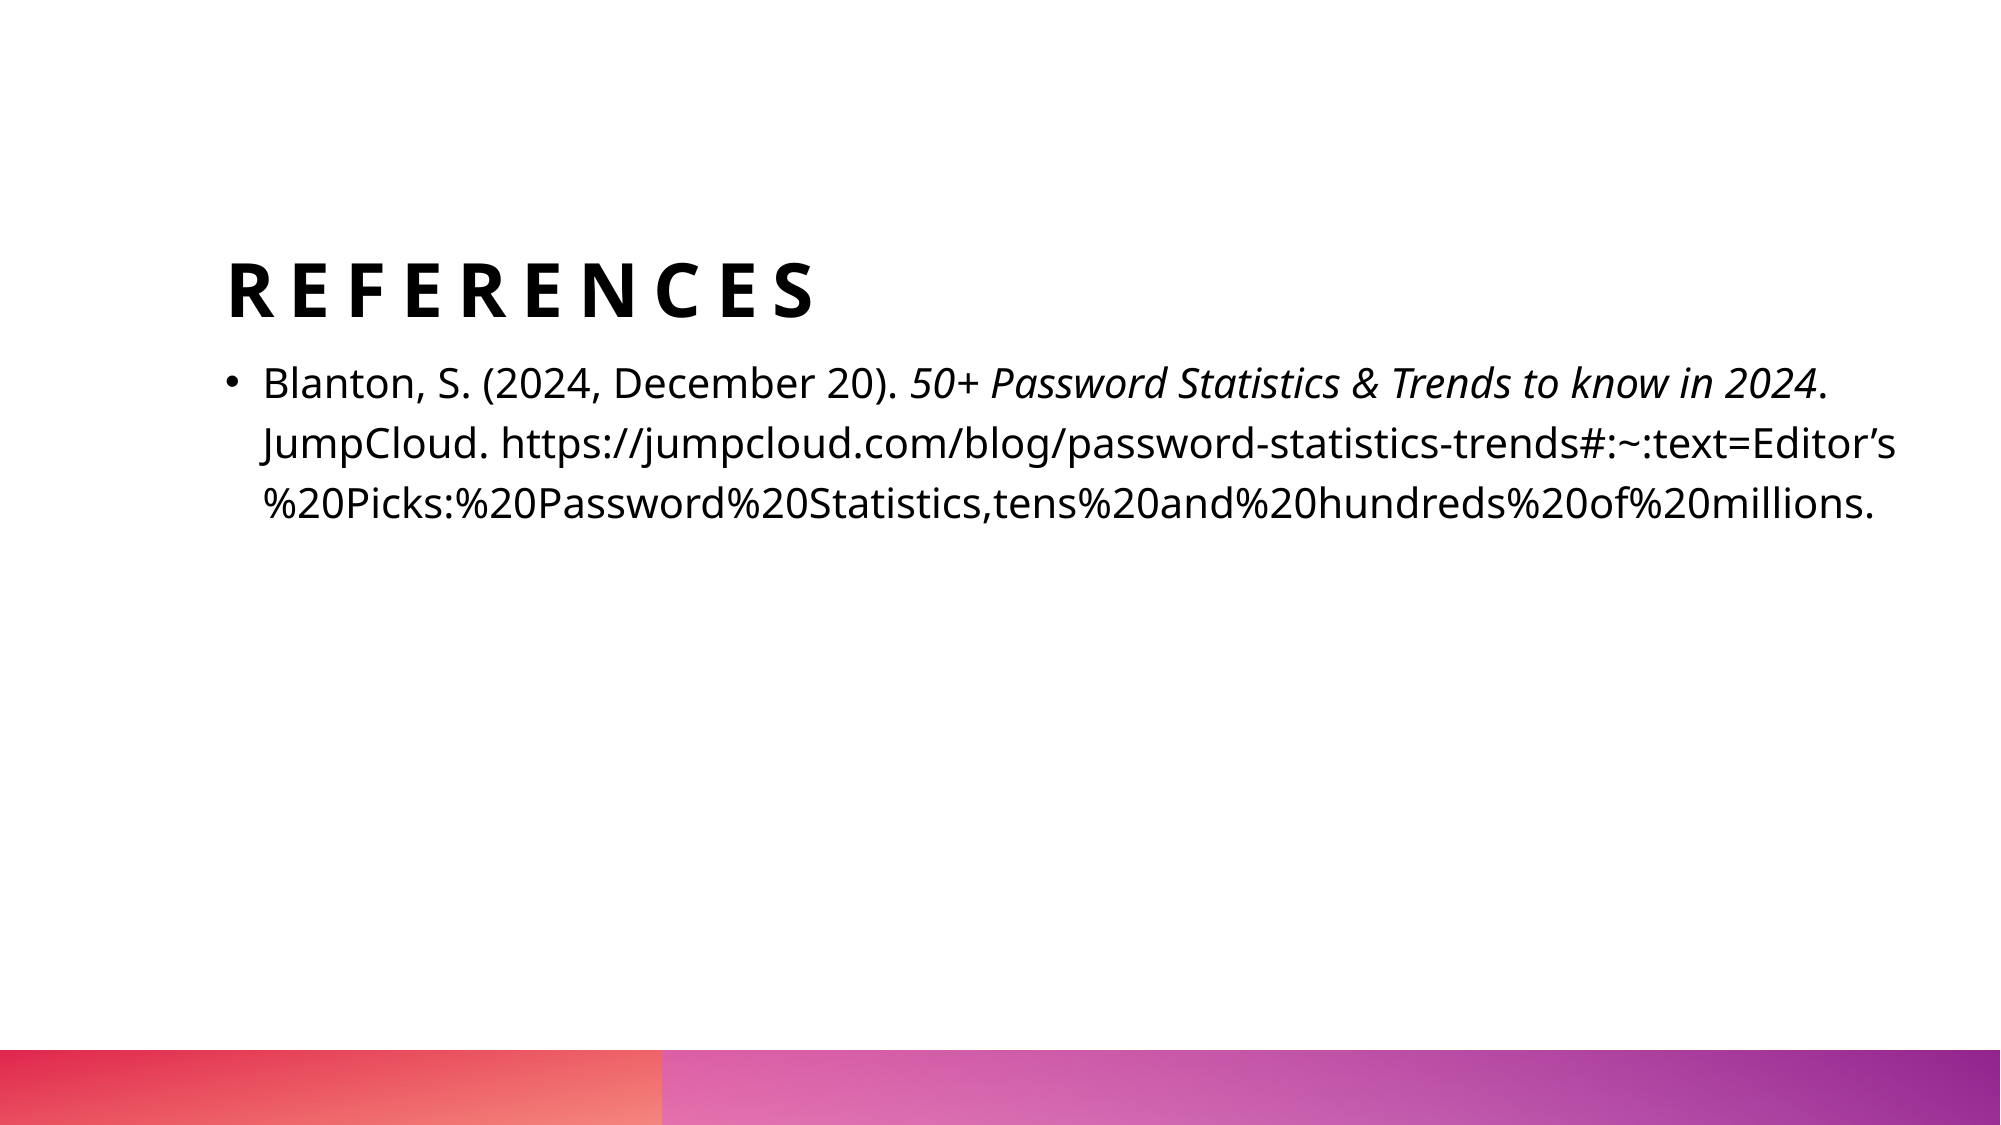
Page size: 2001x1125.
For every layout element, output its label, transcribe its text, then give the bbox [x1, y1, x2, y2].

title References [225, 130, 1905, 333]
list Blanton, S. (2024, December 20). 50+ Password Statistics & Trends to know in 2024. JumpCloud. https://jumpcloud.com/blog/password-statistics-trends#:~:text=Editor’s%20Picks:%20Password%20Statistics,tens%20and%20hundreds%20of%20millions. [225, 346, 1905, 996]
